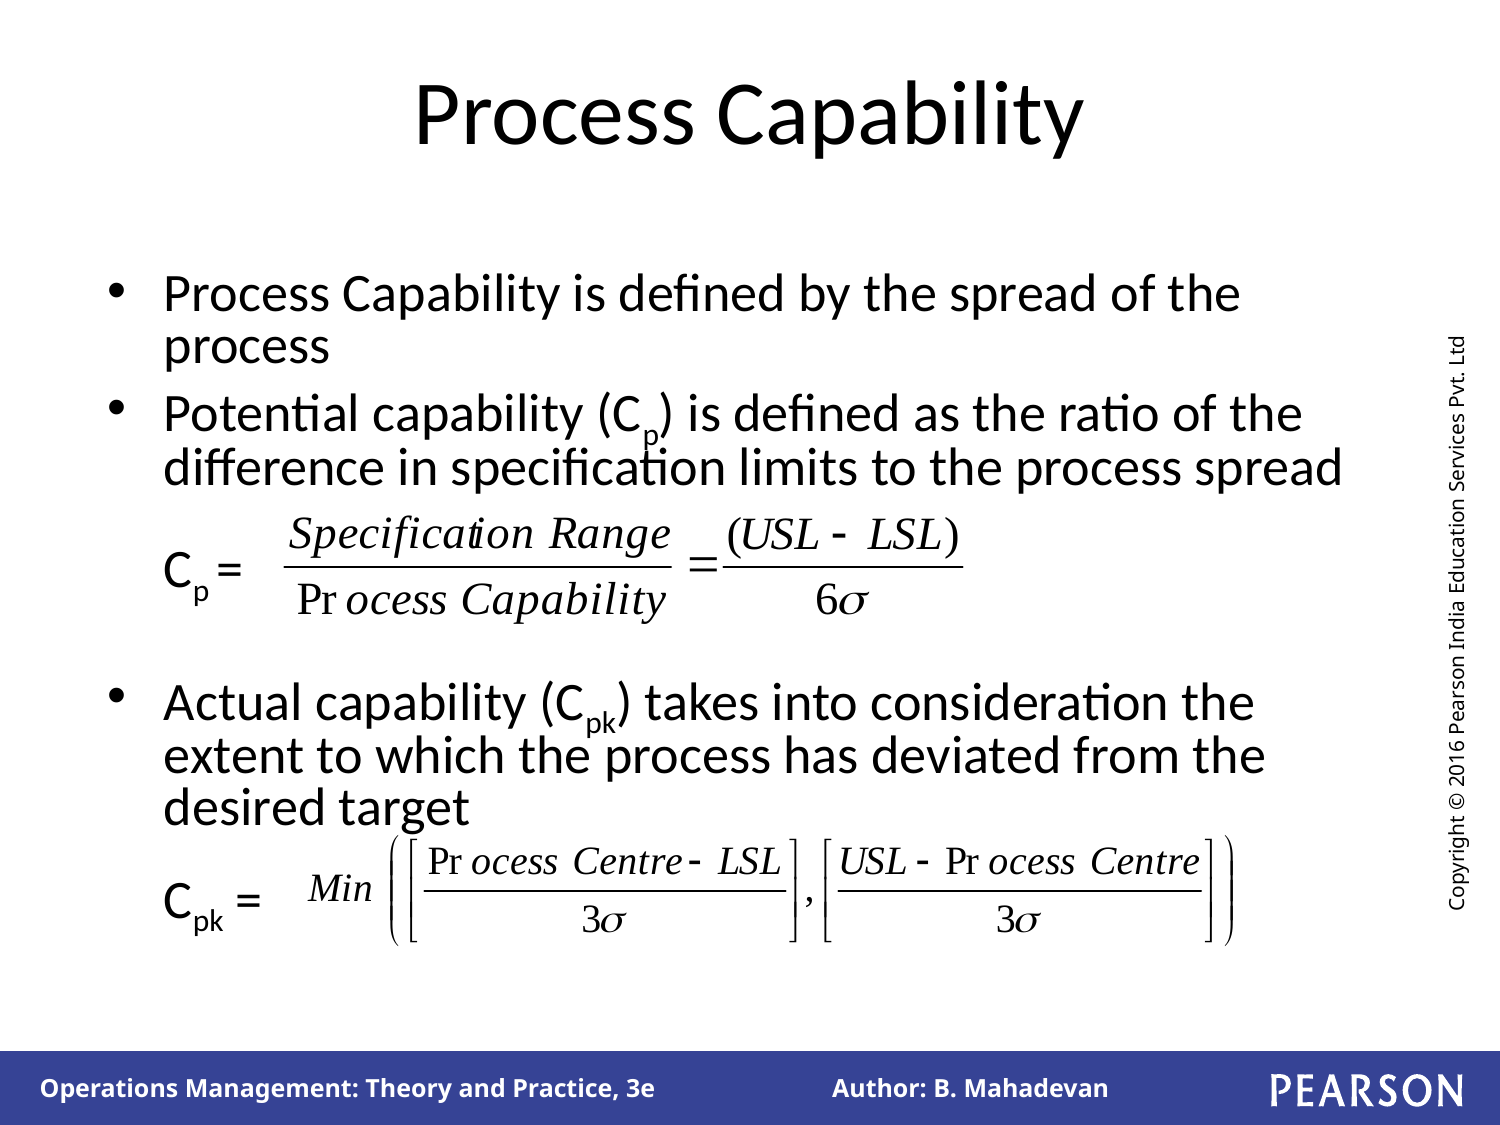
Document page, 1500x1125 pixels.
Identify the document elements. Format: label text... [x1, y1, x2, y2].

list Process Capability is defined by the spread of the process Potential capability (Cp) is defined as the ratio of the difference in specification limits to the process spread Cp = Actual capability (Cpk) takes into consideration the extent to which the process has deviated from the desired target Cpk = [92, 523, 1406, 1038]
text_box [299, 824, 1246, 958]
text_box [274, 499, 976, 639]
list Process Capability is defined by the spread of the process Potential capability (Cp) is defined as the ratio of the difference in specification limits to the process spread Cp = Actual capability (Cpk) takes into consideration the extent to which the process has deviated from the desired target Cpk = [92, 262, 1406, 522]
title Process Capability [75, 45, 1425, 233]
